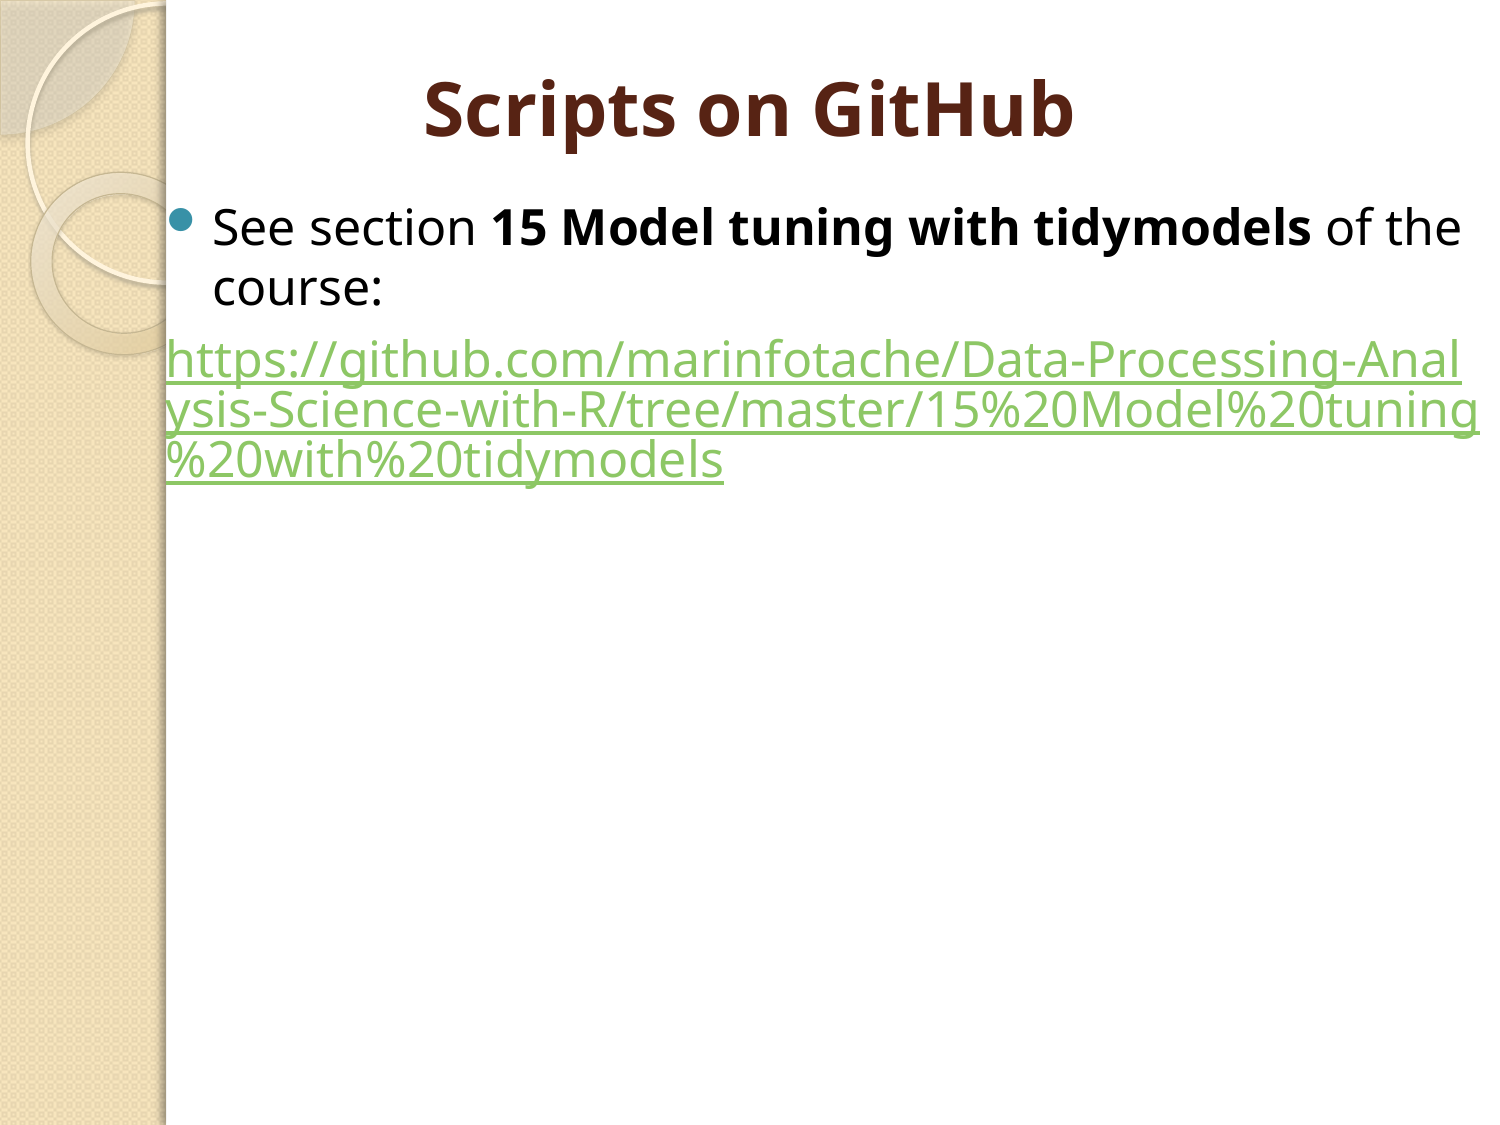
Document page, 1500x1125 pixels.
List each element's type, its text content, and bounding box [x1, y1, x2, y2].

title Scripts on GitHub [37, 12, 1463, 200]
list See section 15 Model tuning with tidymodels of the course: https://github.com/marinfotache/Data-Processing-Analysis-Science-with-R/tree/master/15%20Model%20tuning%20with%20tidymodels [137, 187, 1500, 1125]
